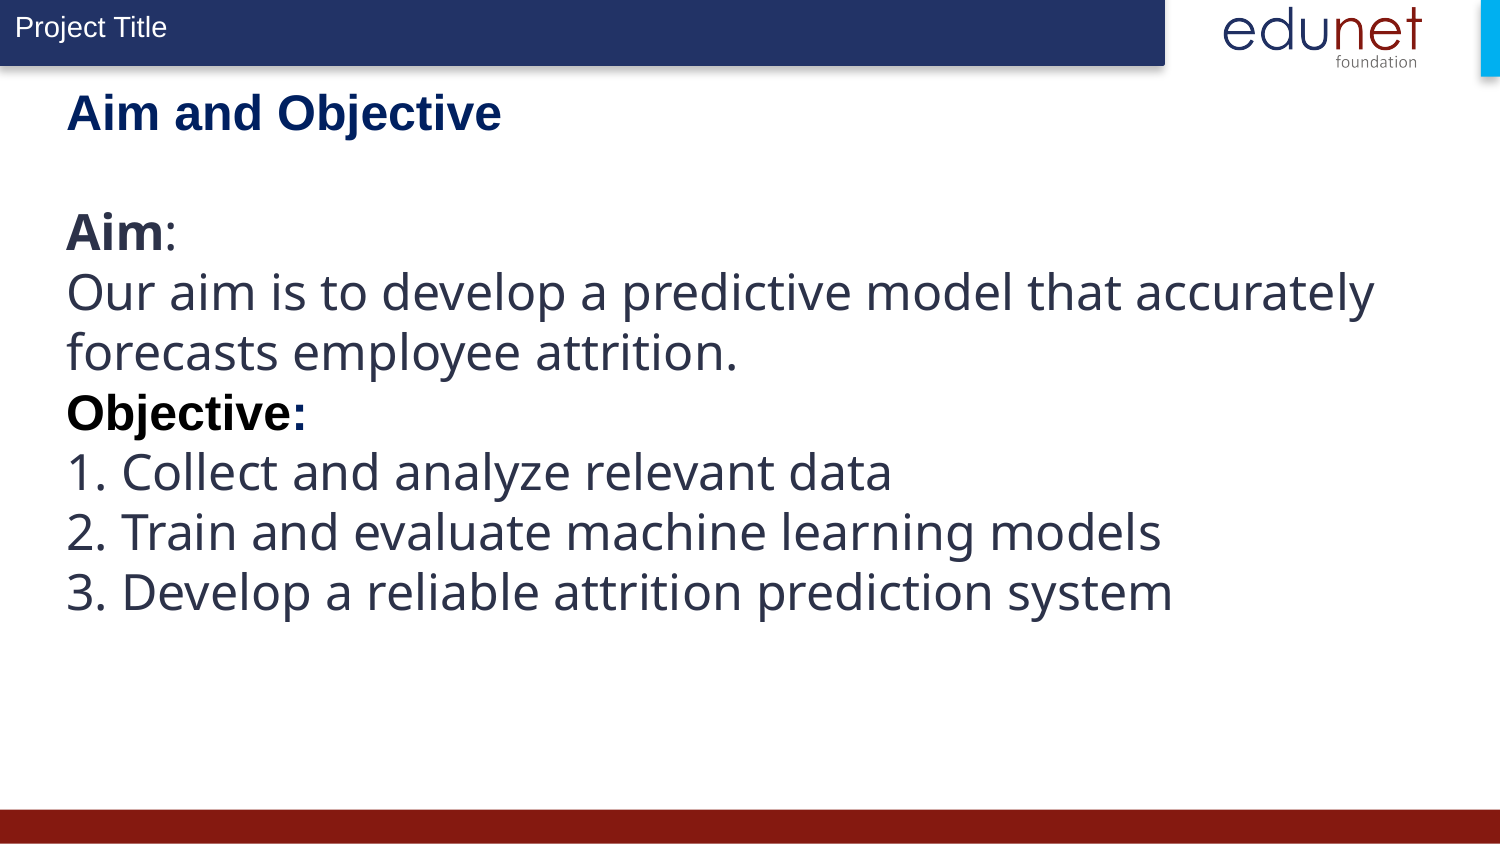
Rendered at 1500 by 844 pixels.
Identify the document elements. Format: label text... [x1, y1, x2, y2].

title Aim and Objective Aim: Our aim is to develop a predictive model that accurately forecasts employee attrition. Objective: 1. Collect and analyze relevant data 2. Train and evaluate machine learning models 3. Develop a reliable attrition prediction system [51, 72, 1449, 689]
picture [1219, 4, 1424, 72]
